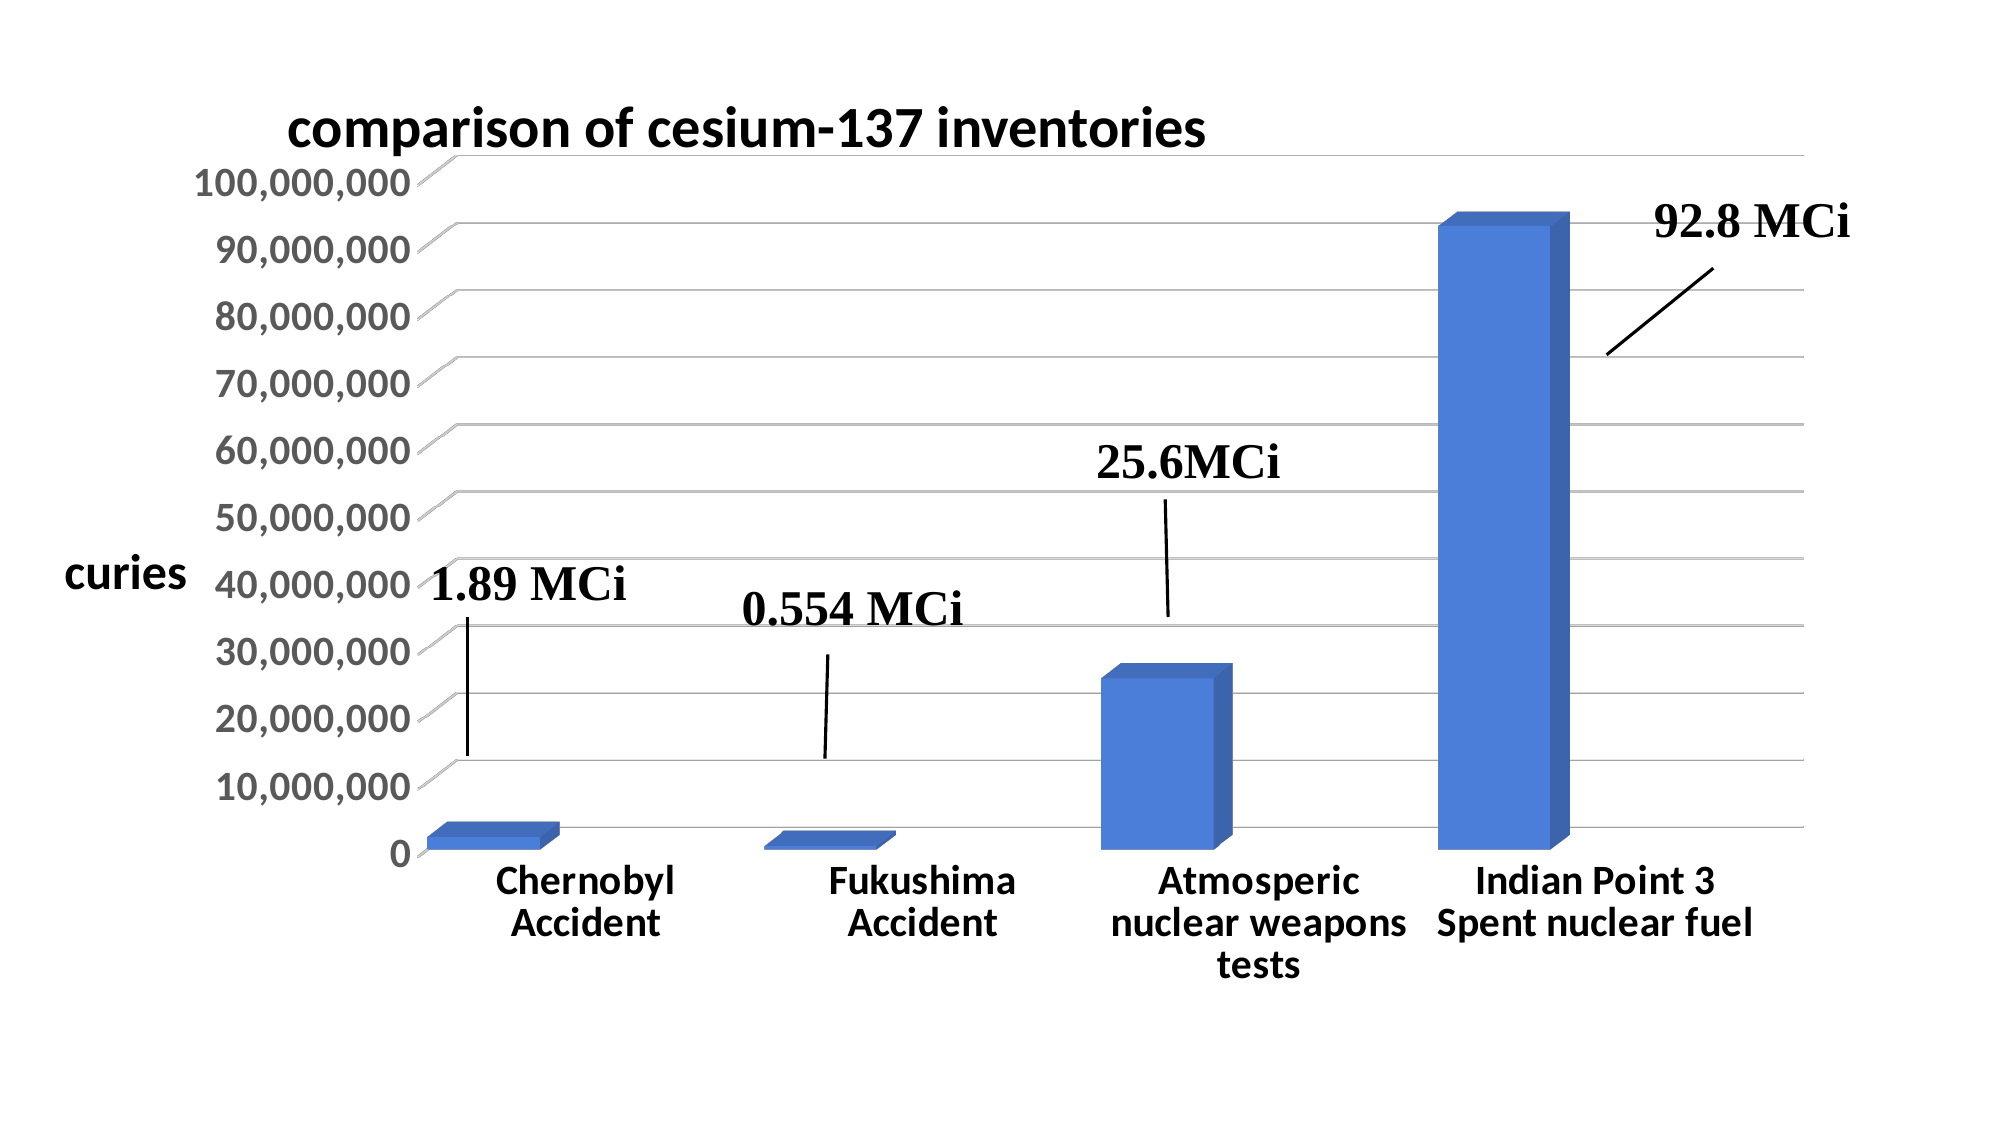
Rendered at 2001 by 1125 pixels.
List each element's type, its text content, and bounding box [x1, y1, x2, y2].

text_box comparison of cesium-137 inventories [273, 82, 1246, 138]
text_box curies [49, 532, 141, 607]
chart [141, 138, 1855, 1007]
